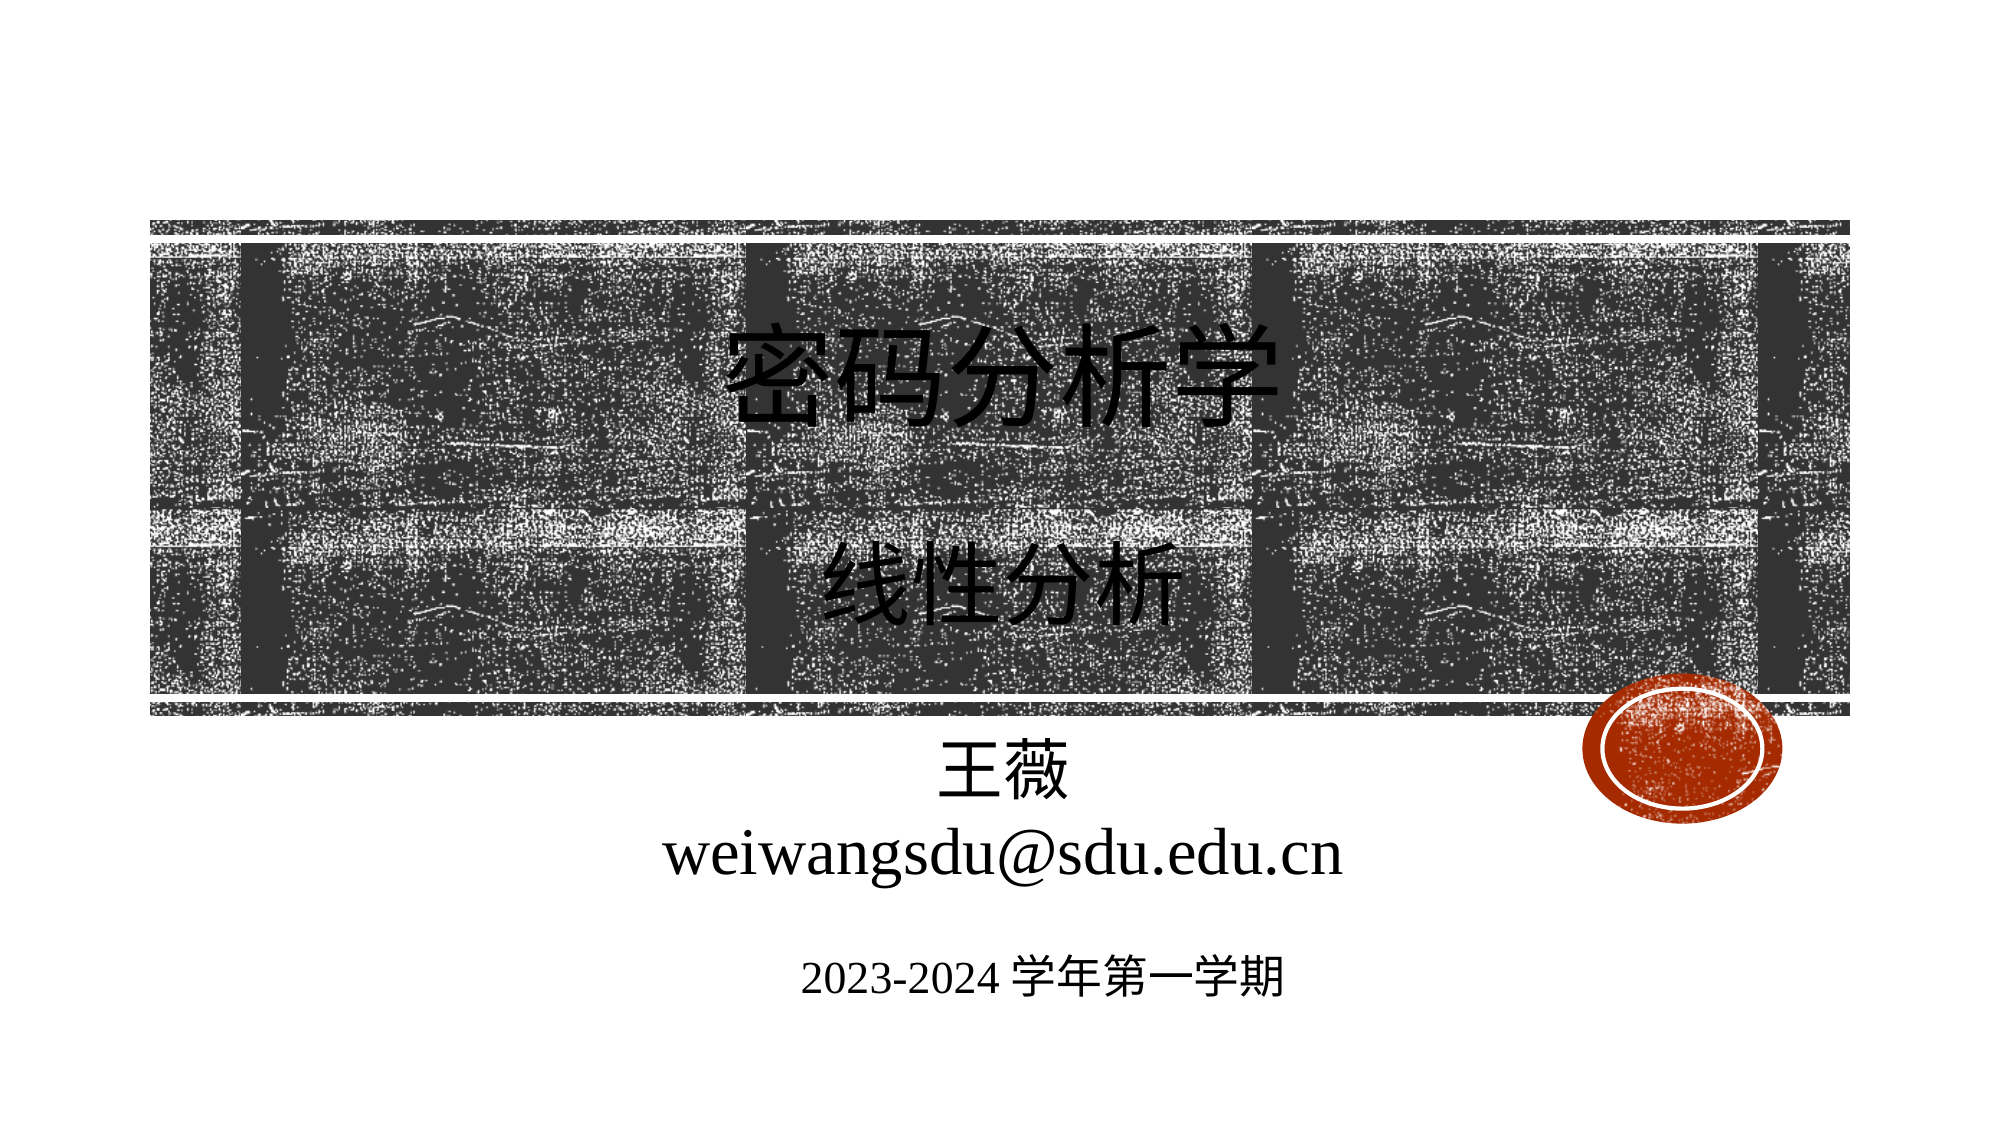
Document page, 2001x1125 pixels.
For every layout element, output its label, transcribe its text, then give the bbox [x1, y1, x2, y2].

title 密码分析学 线性分析 [172, 234, 1834, 733]
picture [208, 208, 219, 221]
text_box 2023-2024学年第一学期 [728, 940, 1308, 1011]
subtitle 王薇 weiwangsdu@sdu.edu.cn [381, 720, 1625, 896]
picture [459, 209, 469, 221]
